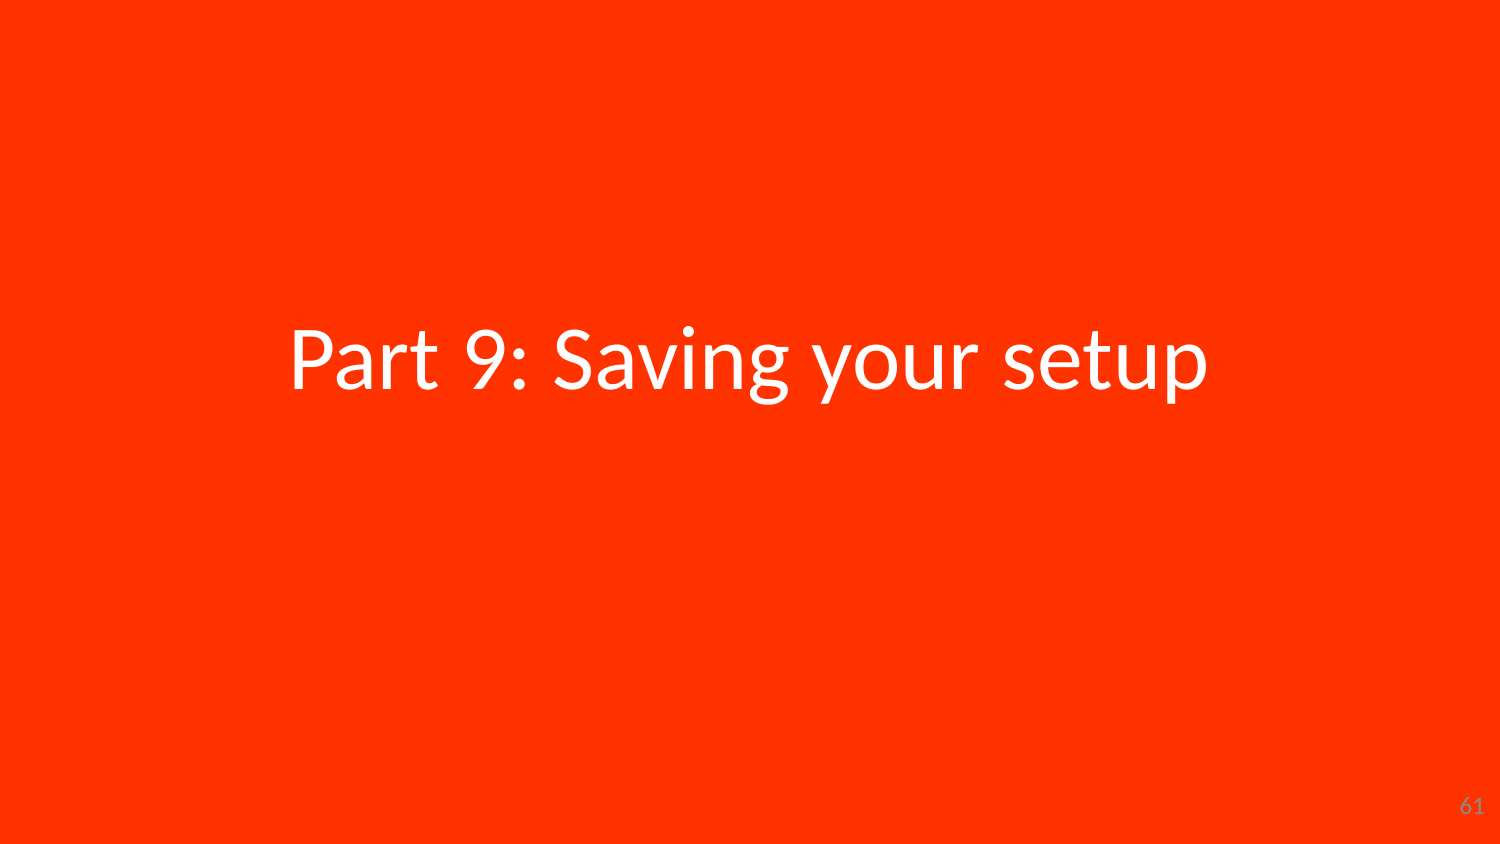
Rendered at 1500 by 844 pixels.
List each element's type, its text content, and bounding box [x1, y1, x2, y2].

title Part 9: Saving your setup [112, 262, 1388, 443]
slide_number 61 [1415, 782, 1500, 828]
